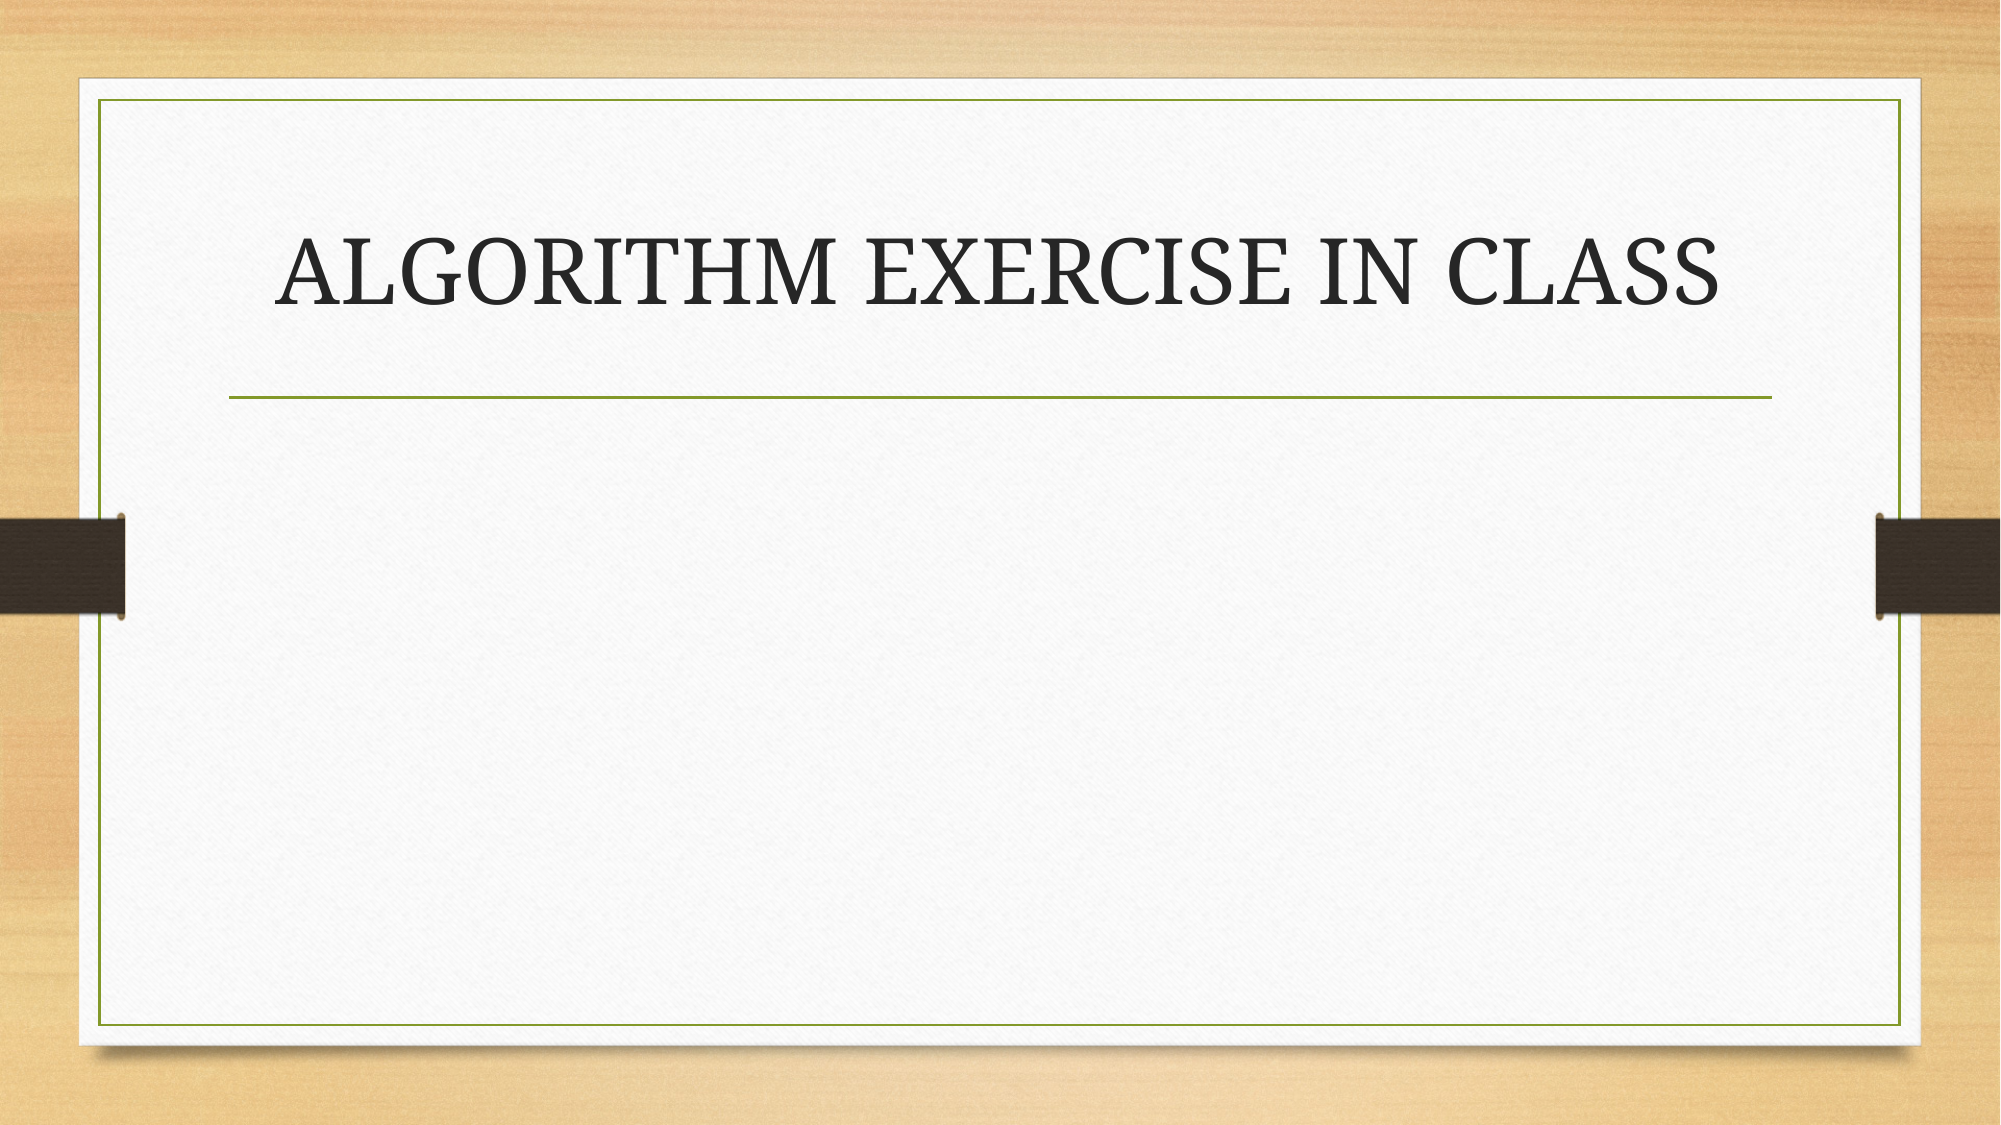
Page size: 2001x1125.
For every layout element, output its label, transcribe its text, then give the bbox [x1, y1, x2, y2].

title ALGORITHM EXERCISE IN CLASS [212, 161, 1788, 375]
picture [0, 0, 2001, 1125]
